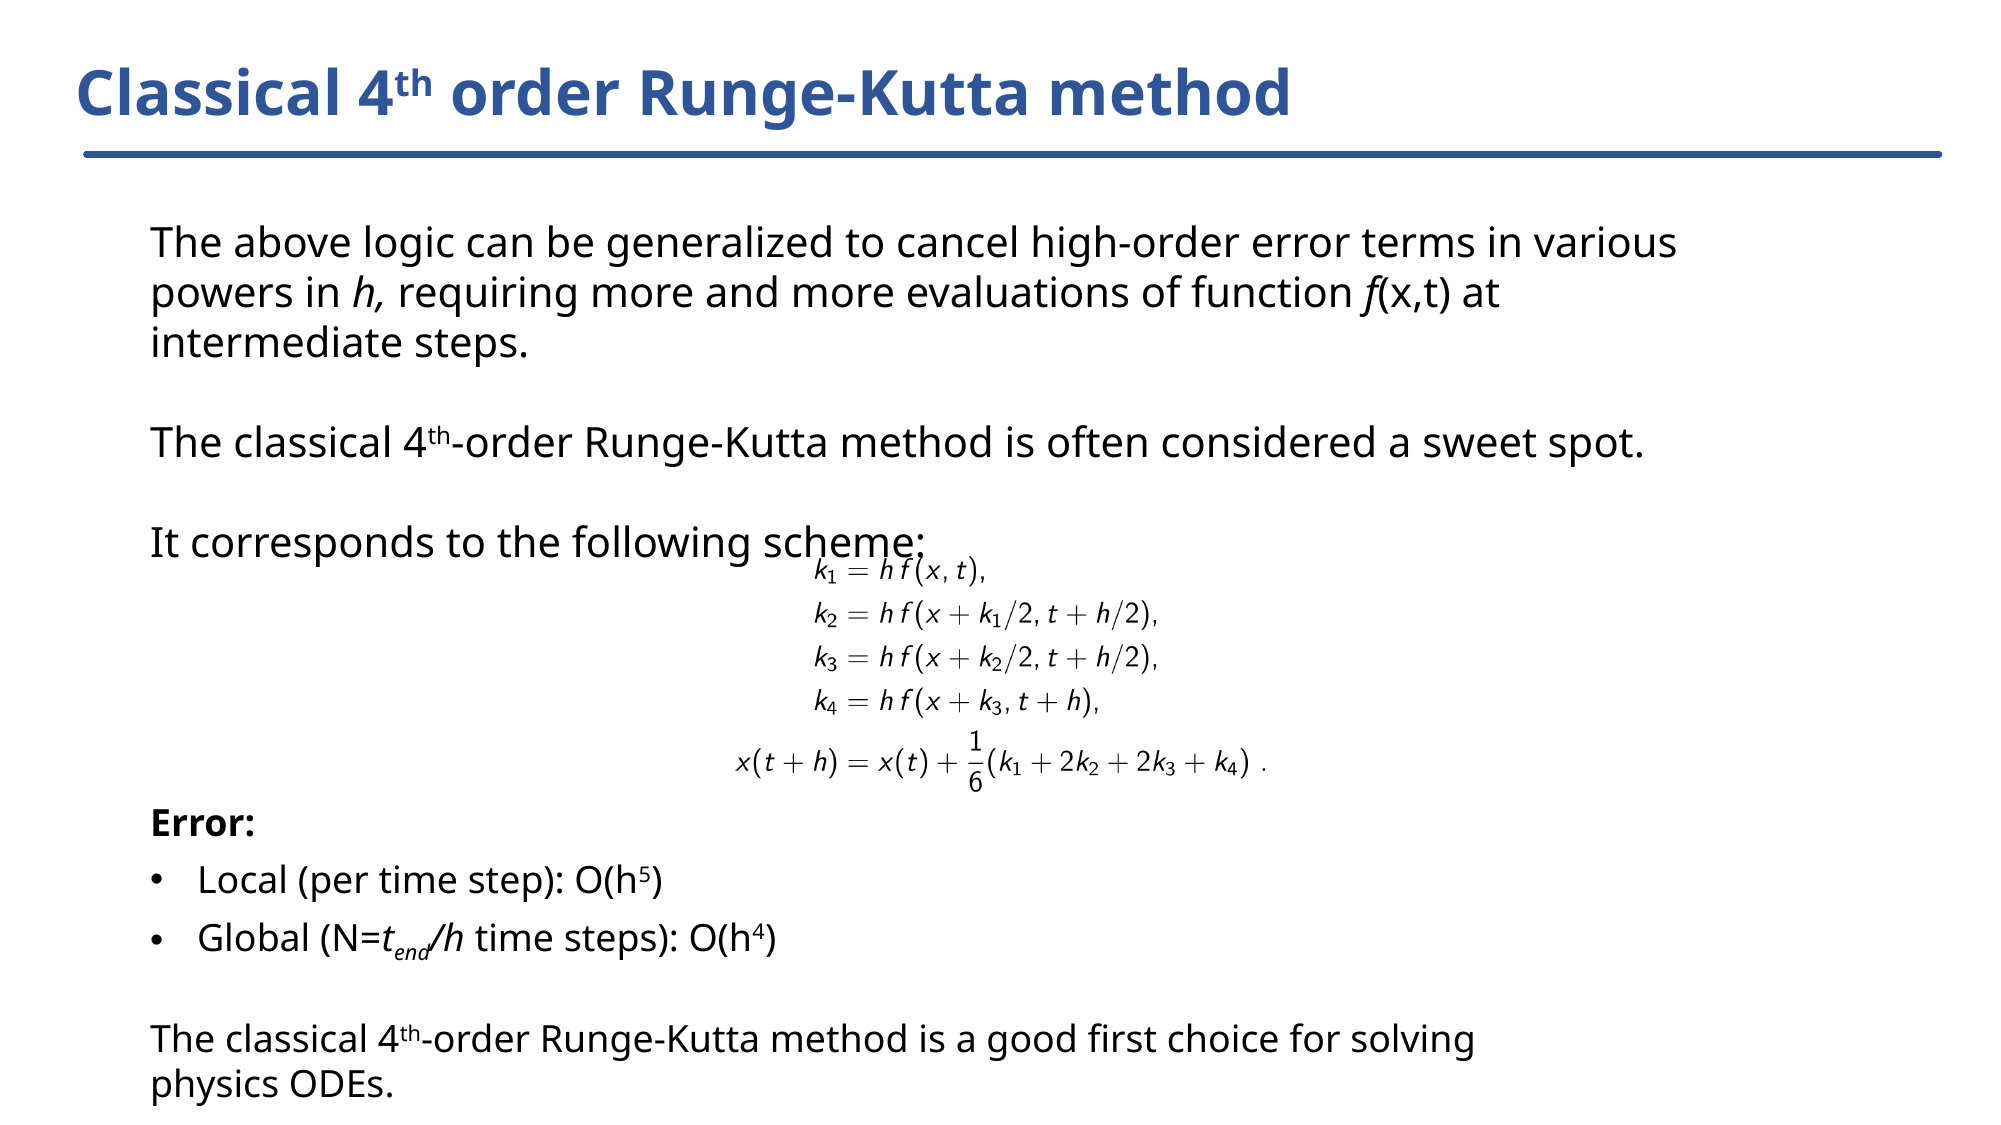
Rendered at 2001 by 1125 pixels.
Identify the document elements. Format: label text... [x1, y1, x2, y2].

title Classical 4th order Runge-Kutta method [60, 0, 1940, 192]
text_box Error: Local (per time step): O(h5) Global (N=tend/h time steps): O(h4) [135, 791, 1136, 973]
text_box The classical 4th-order Runge-Kutta method is a good first choice for solving physics ODEs. [135, 1007, 1616, 1113]
text_box The above logic can be generalized to cancel high-order error terms in various powers in h, requiring more and more evaluations of function f(x,t) at intermediate steps. The classical 4th-order Runge-Kutta method is often considered a sweet spot. It corresponds to the following scheme: [135, 208, 1741, 574]
picture [735, 556, 1265, 792]
